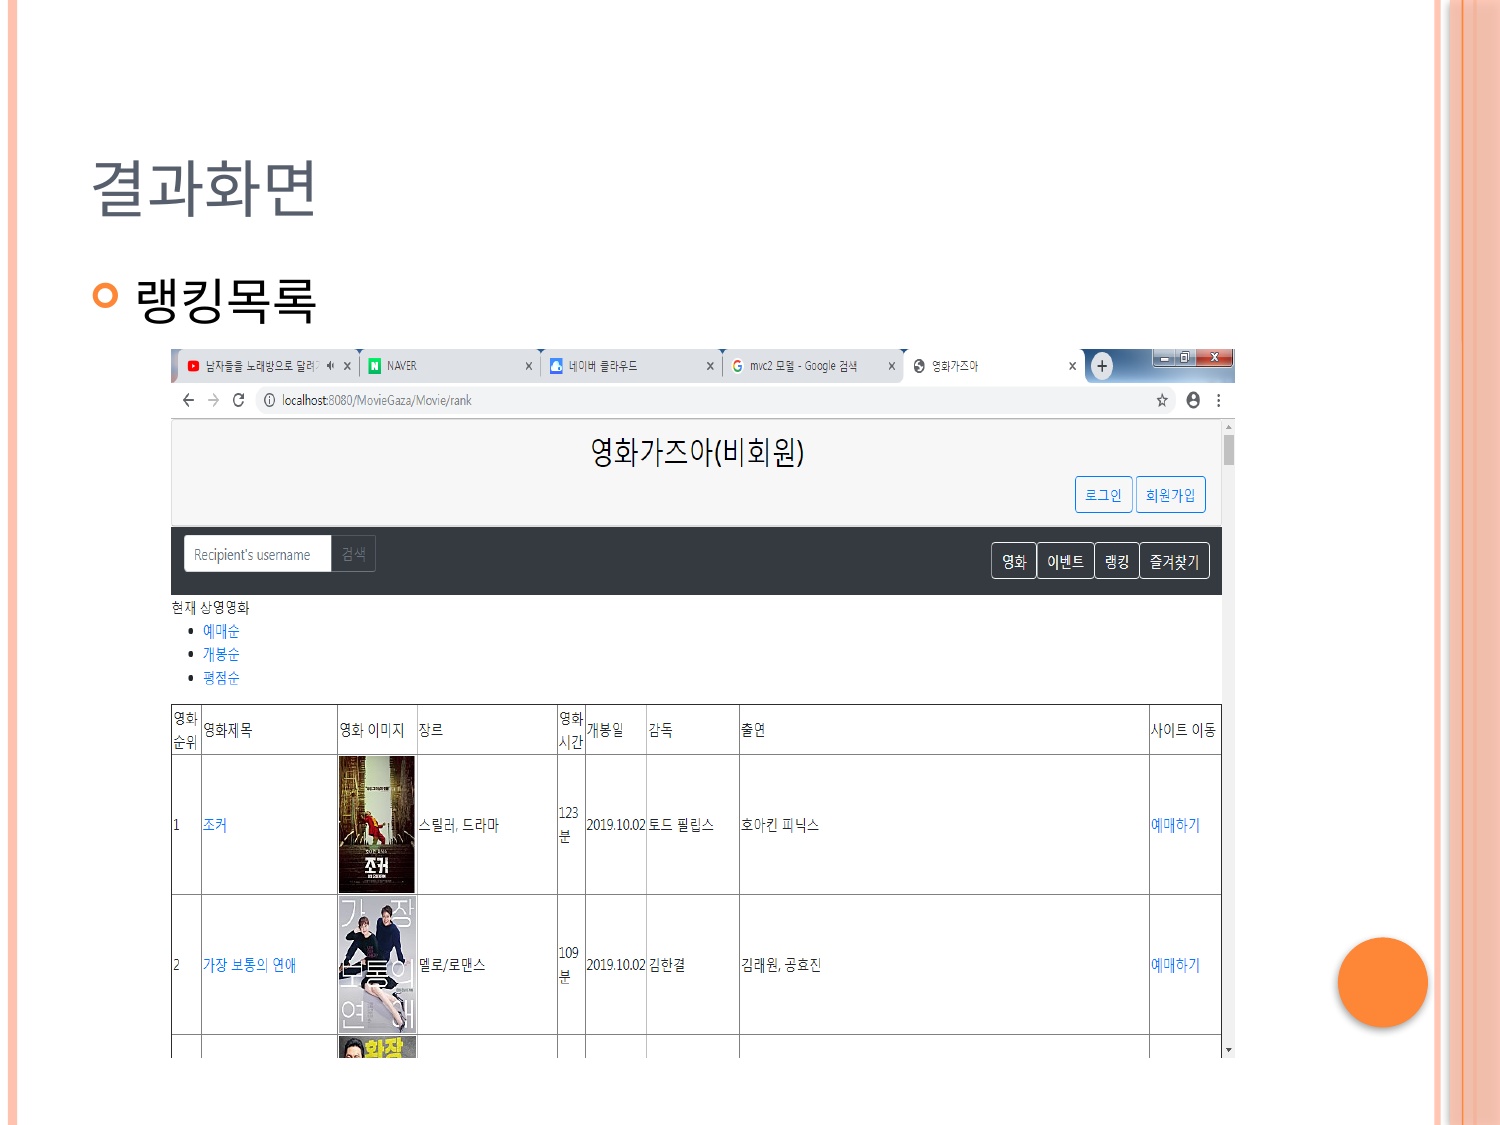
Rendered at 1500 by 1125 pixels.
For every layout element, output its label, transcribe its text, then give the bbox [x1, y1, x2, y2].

picture [170, 348, 1235, 1059]
list 랭킹목록 [75, 262, 1300, 1062]
title 결과화면 [75, 45, 1300, 233]
